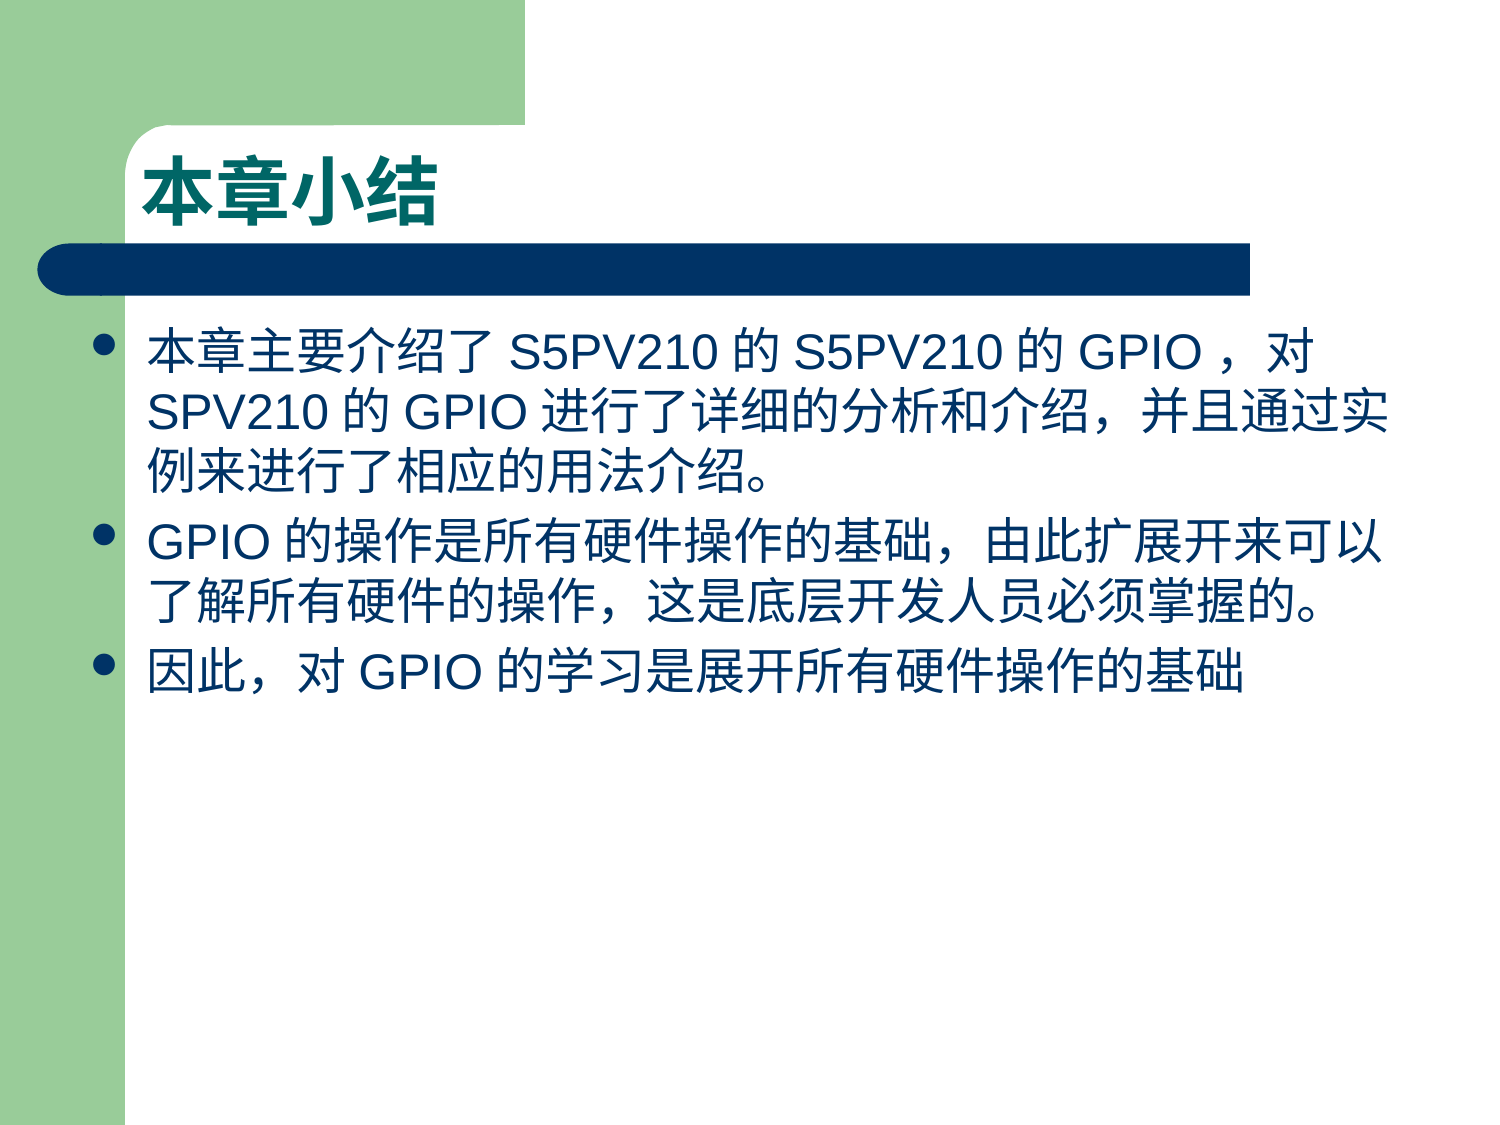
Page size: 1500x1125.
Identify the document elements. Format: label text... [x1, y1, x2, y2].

title 本章小结 [125, 125, 1425, 244]
list 本章主要介绍了S5PV210的S5PV210的GPIO，对SPV210的GPIO进行了详细的分析和介绍，并且通过实例来进行了相应的用法介绍。 GPIO的操作是所有硬件操作的基础，由此扩展开来可以了解所有硬件的操作，这是底层开发人员必须掌握的。 因此，对GPIO的学习是展开所有硬件操作的基础 [75, 312, 1425, 823]
